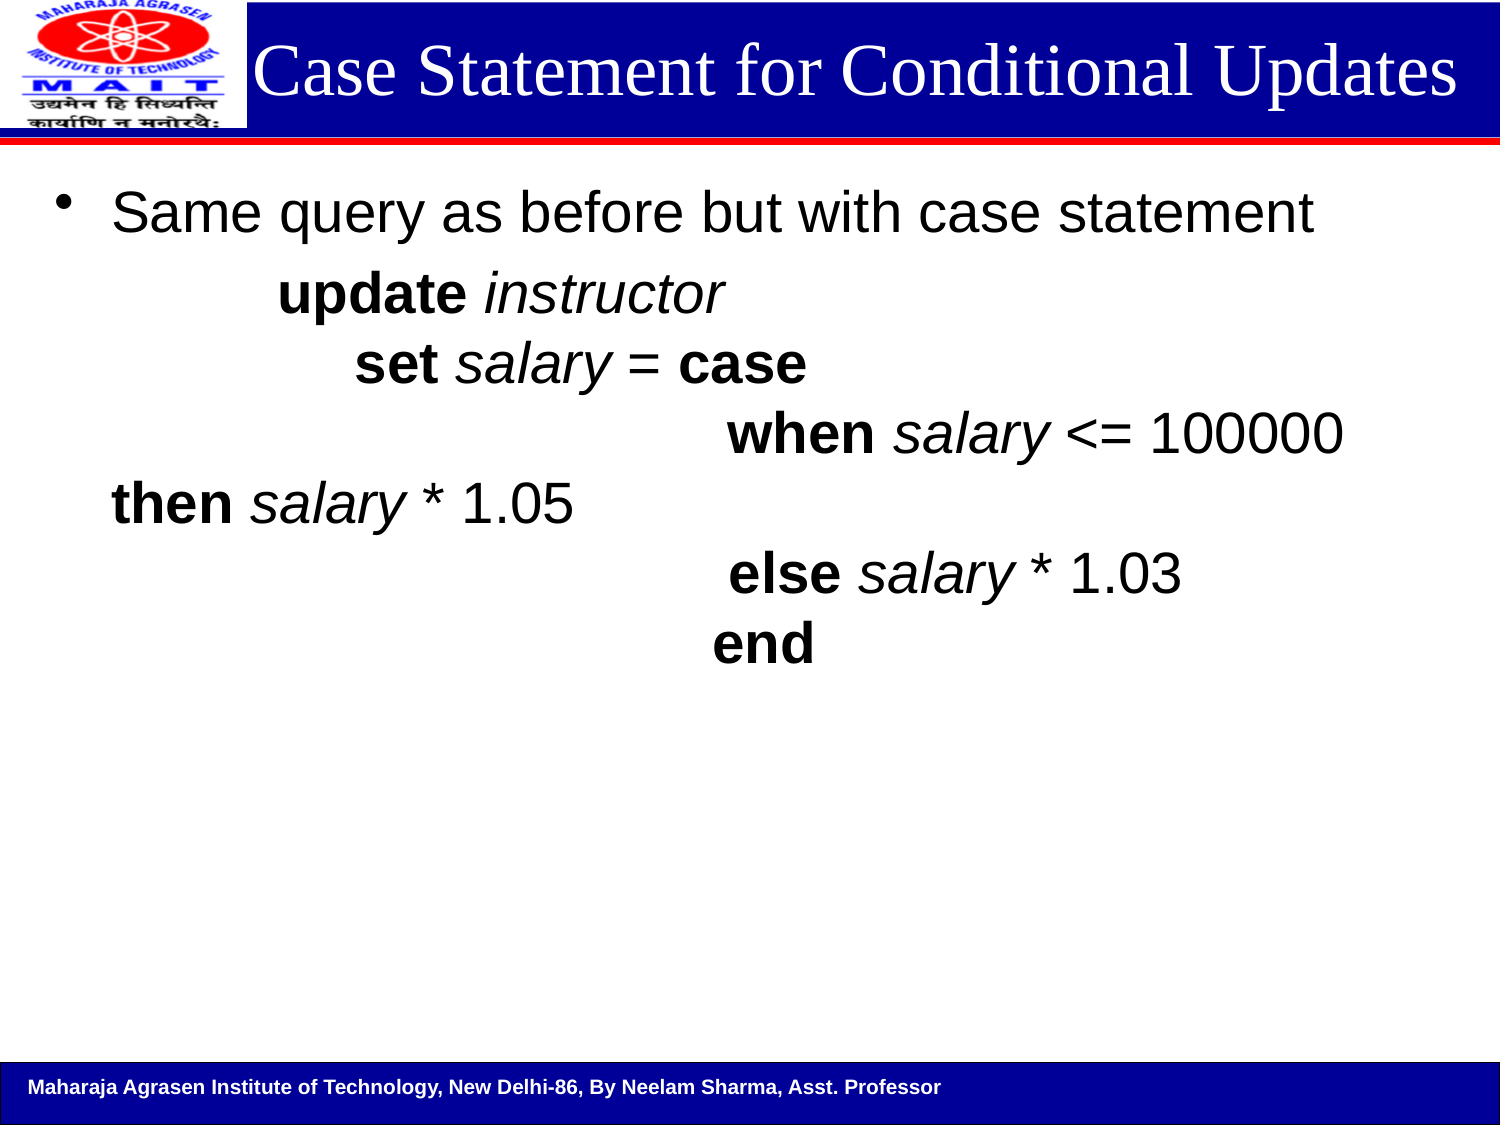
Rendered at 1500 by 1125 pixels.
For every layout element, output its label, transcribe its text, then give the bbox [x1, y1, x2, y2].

picture [0, 0, 247, 128]
list Same query as before but with case statement update instructor set salary = case when salary <= 100000 then salary * 1.05 else salary * 1.03 end [39, 166, 1469, 1024]
title Case Statement for Conditional Updates [225, 13, 1488, 114]
